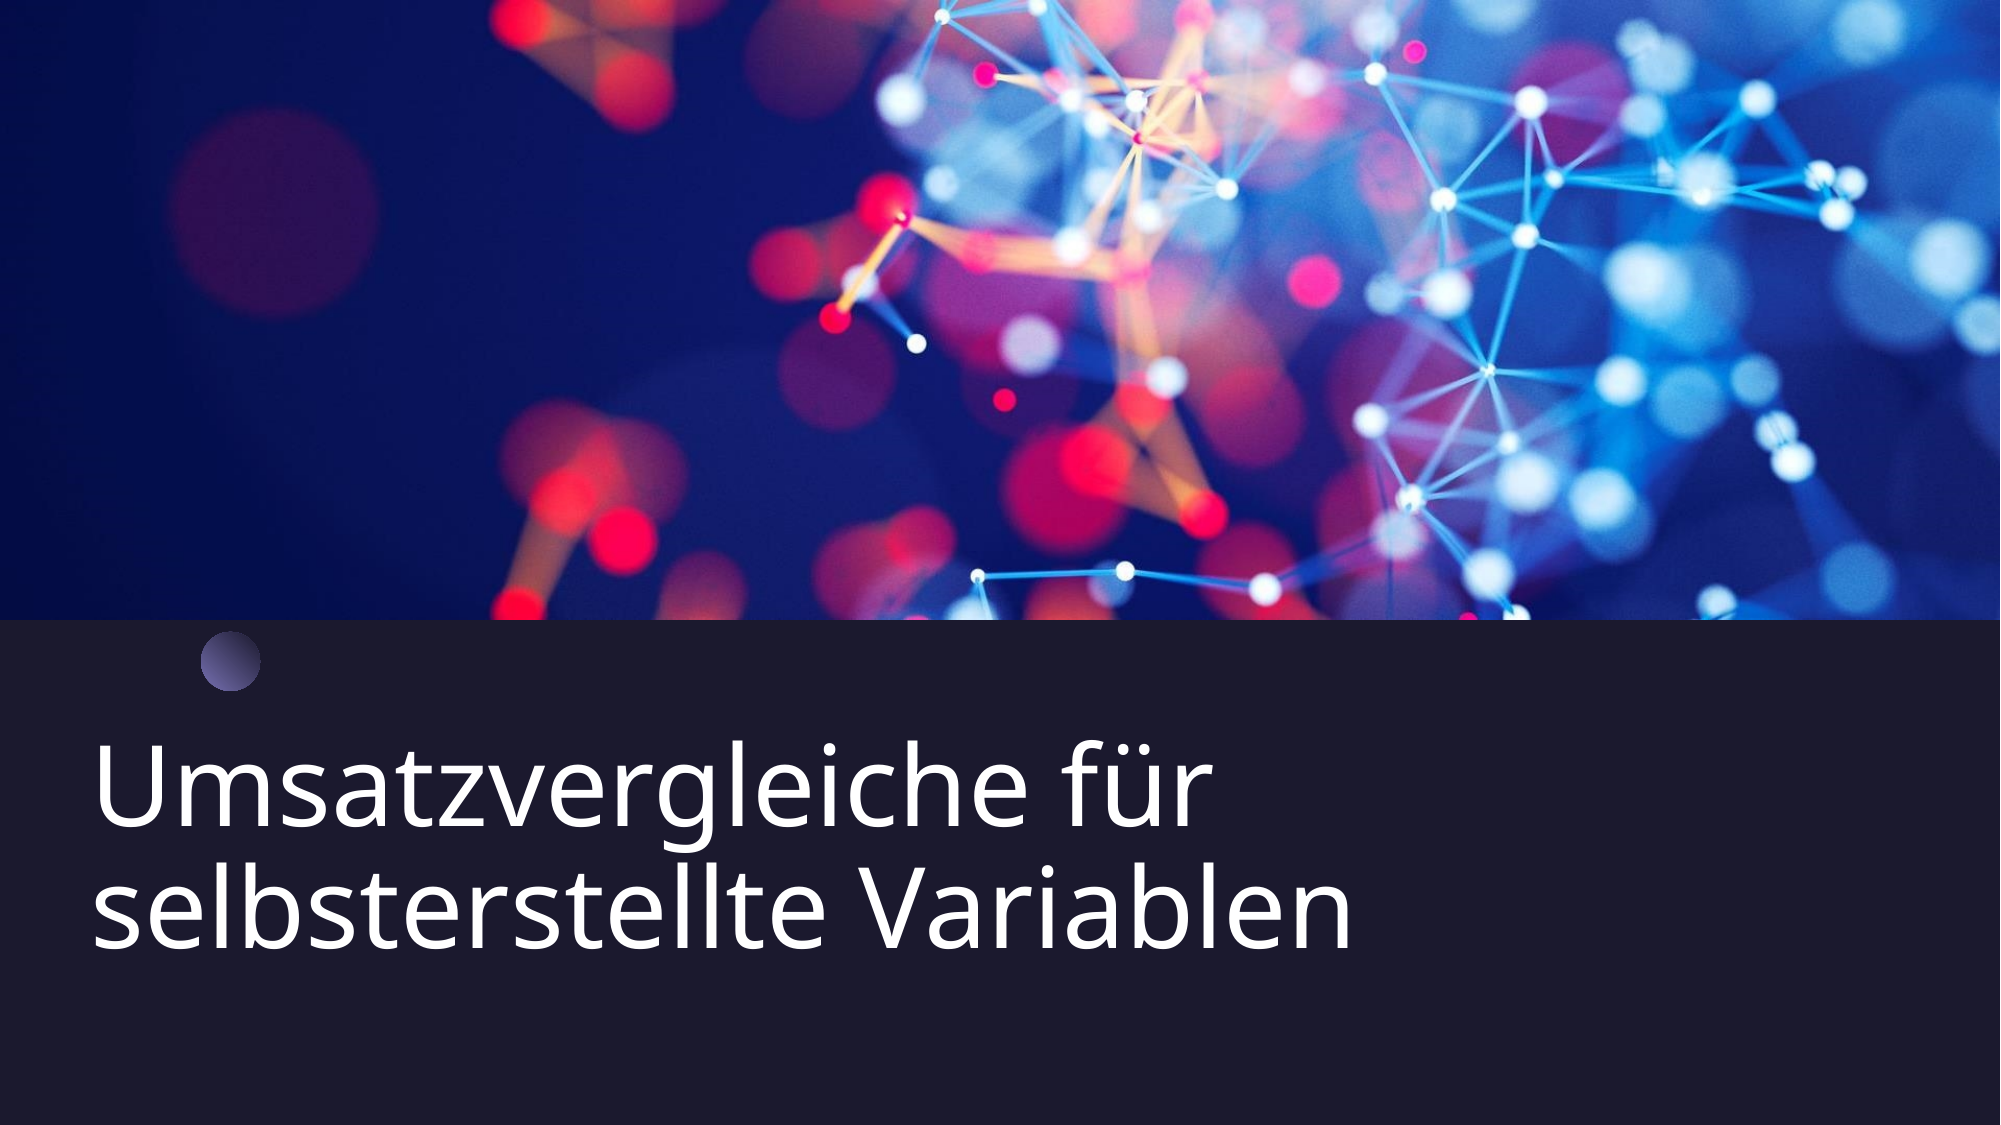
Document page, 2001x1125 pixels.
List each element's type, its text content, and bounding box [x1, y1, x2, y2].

picture [0, 0, 2000, 620]
title Umsatzvergleiche für selbsterstellte Variablen [90, 663, 1914, 1039]
